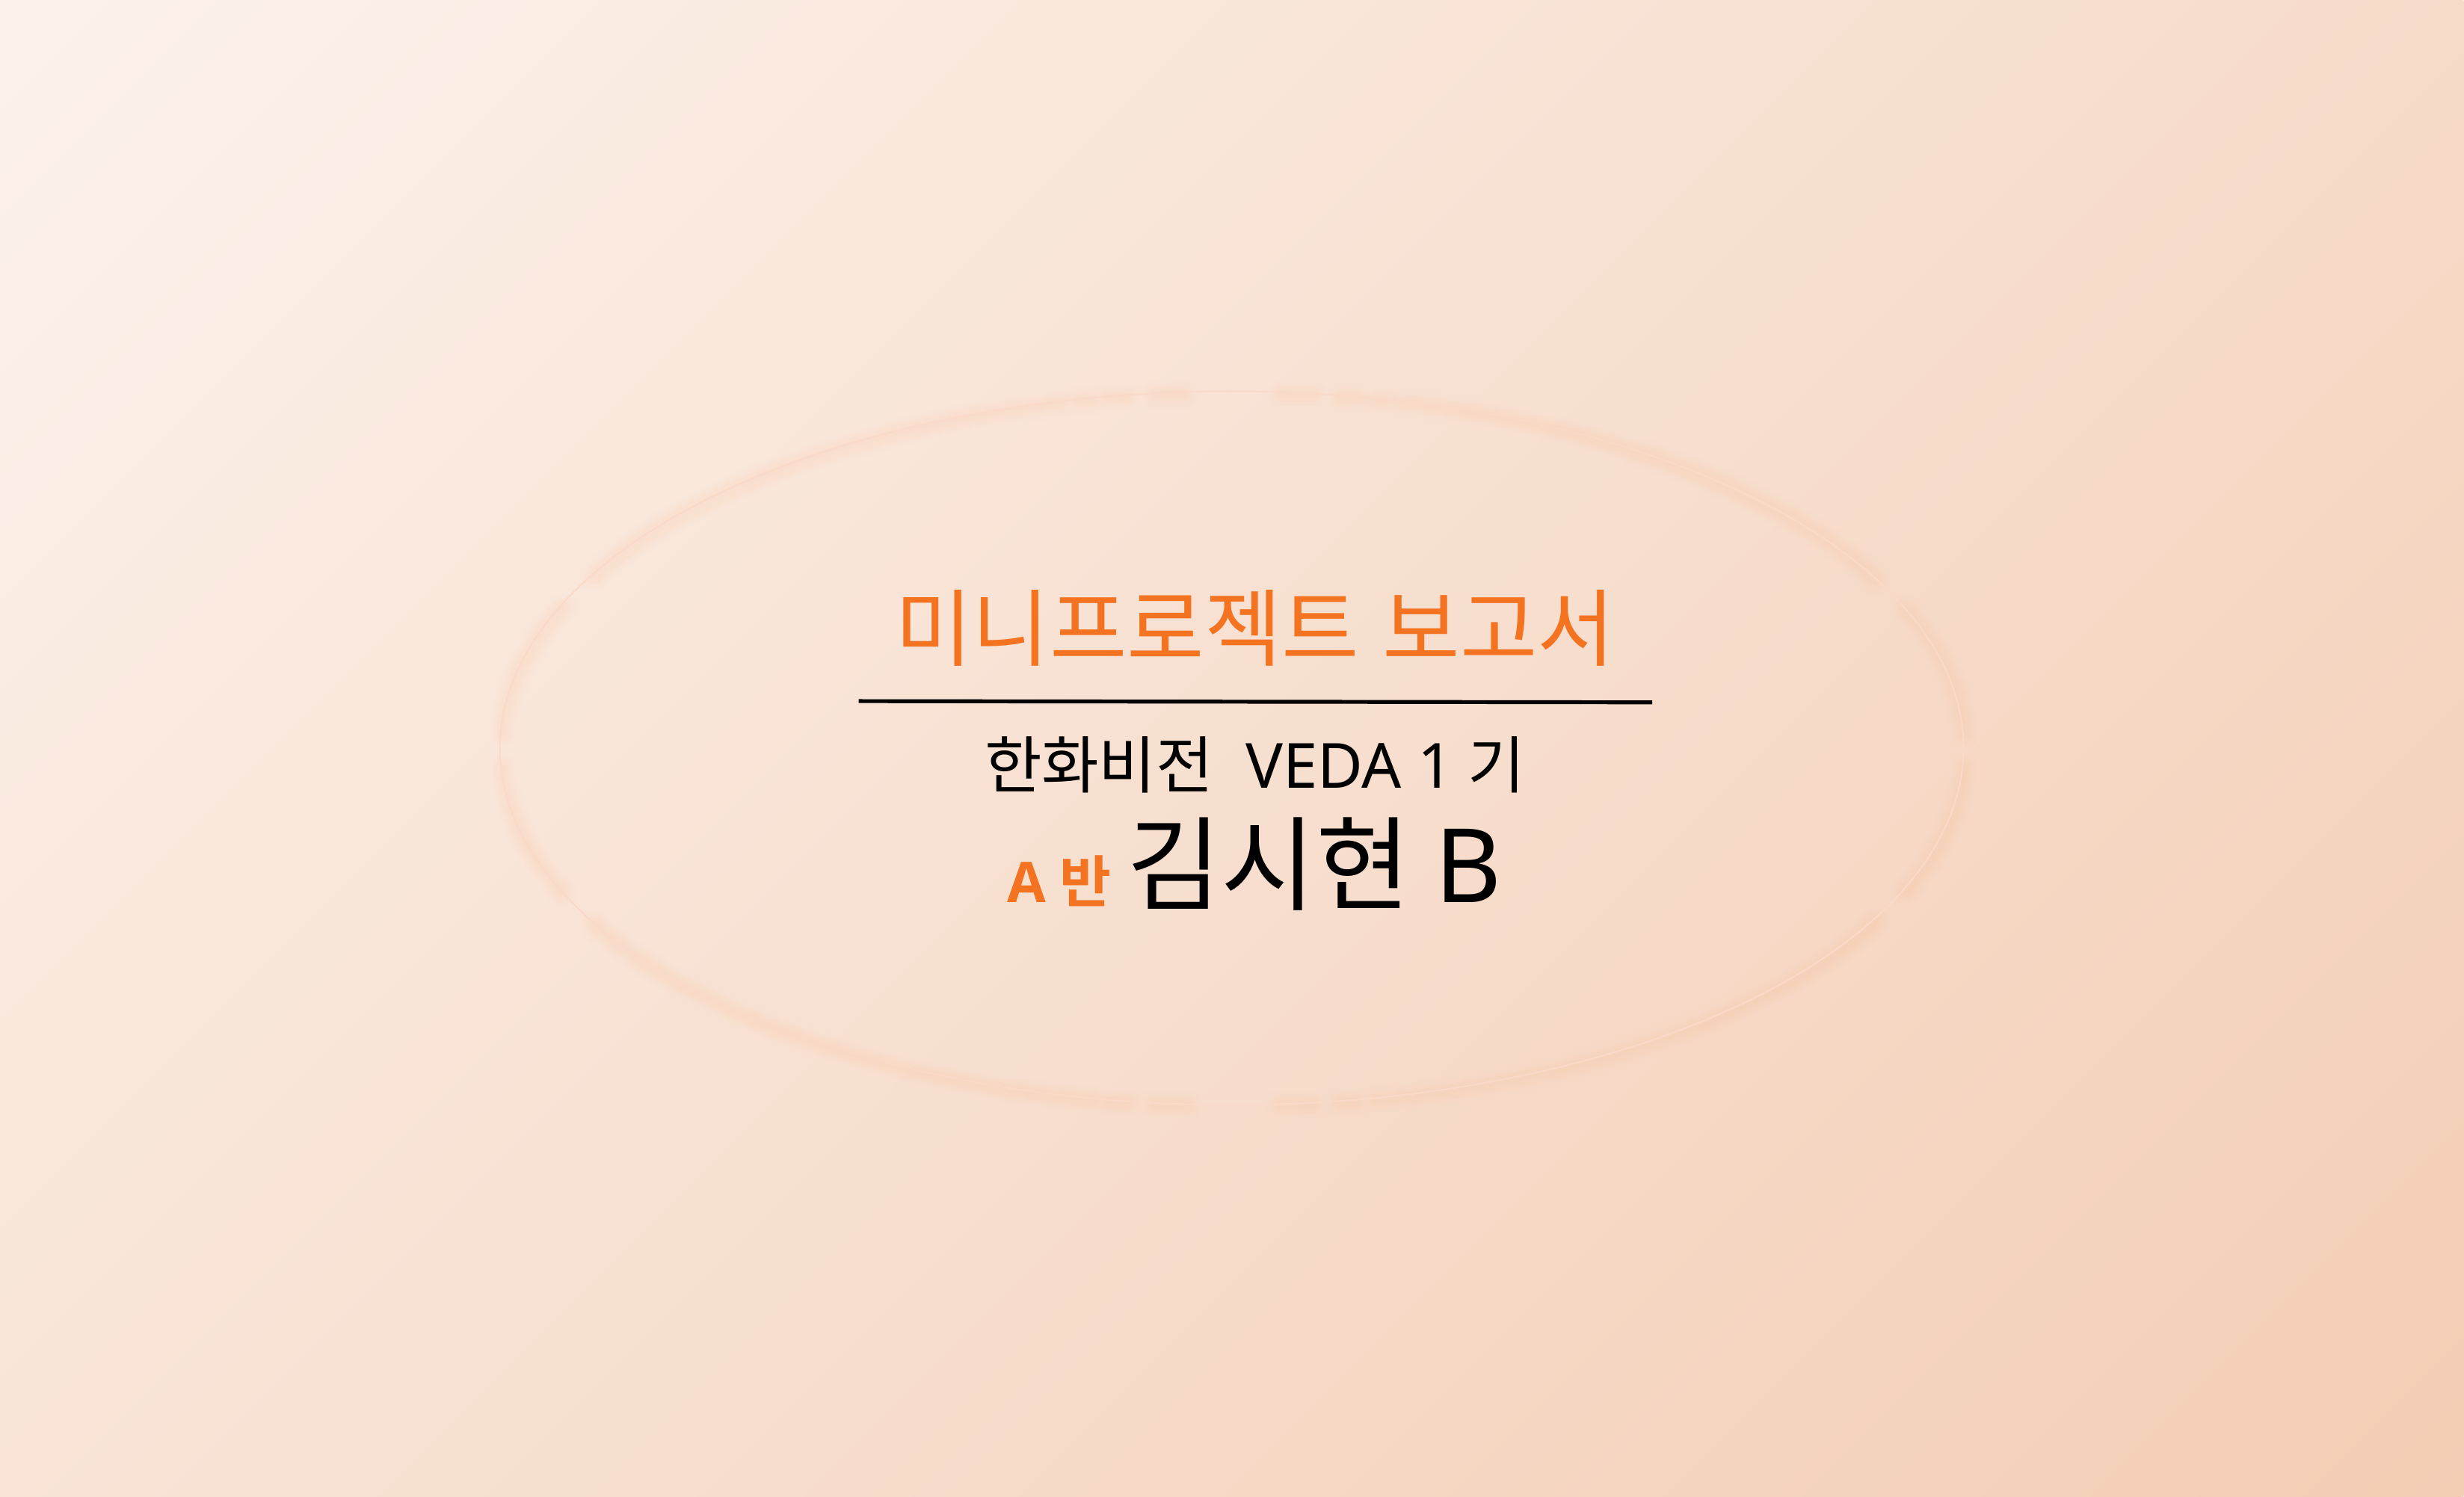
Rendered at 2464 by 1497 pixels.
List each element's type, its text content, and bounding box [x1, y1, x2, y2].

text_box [789, 701, 1721, 930]
text_box [499, 390, 1965, 1106]
text_box 미니프로젝트 보고서 [838, 570, 1672, 682]
